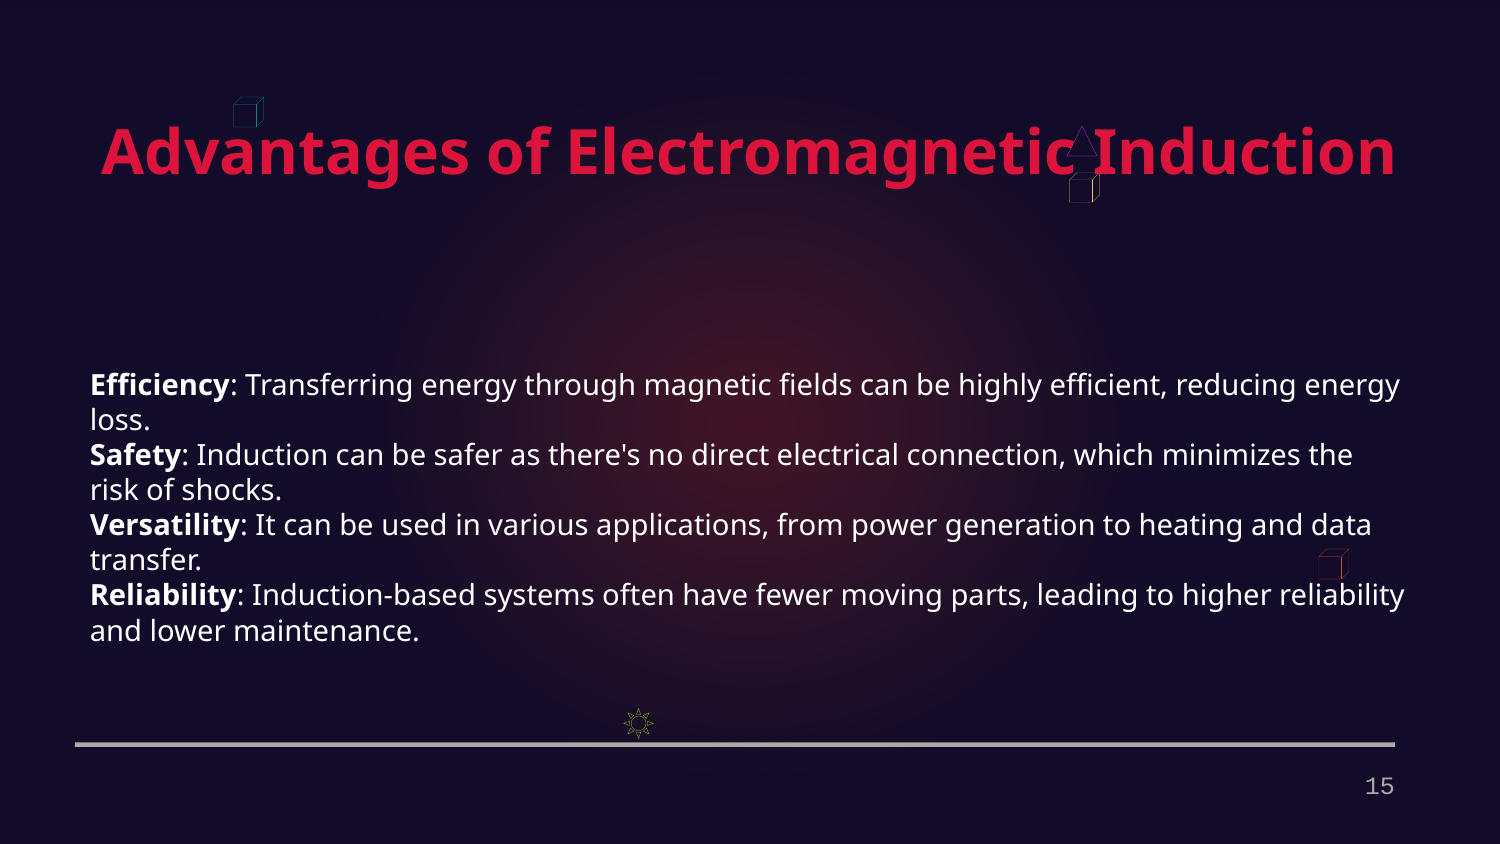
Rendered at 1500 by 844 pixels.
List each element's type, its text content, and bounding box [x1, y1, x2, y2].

picture [0, 0, 1500, 844]
text_box Efficiency: Transferring energy through magnetic fields can be highly efficient, reducing energy loss. Safety: Induction can be safer as there's no direct electrical connection, which minimizes the risk of shocks. Versatility: It can be used in various applications, from power generation to heating and data transfer. Reliability: Induction-based systems often have fewer moving parts, leading to higher reliability and lower maintenance. [74, 270, 1425, 777]
text_box Advantages of Electromagnetic Induction [74, 74, 1425, 225]
text_box [74, 742, 1395, 747]
